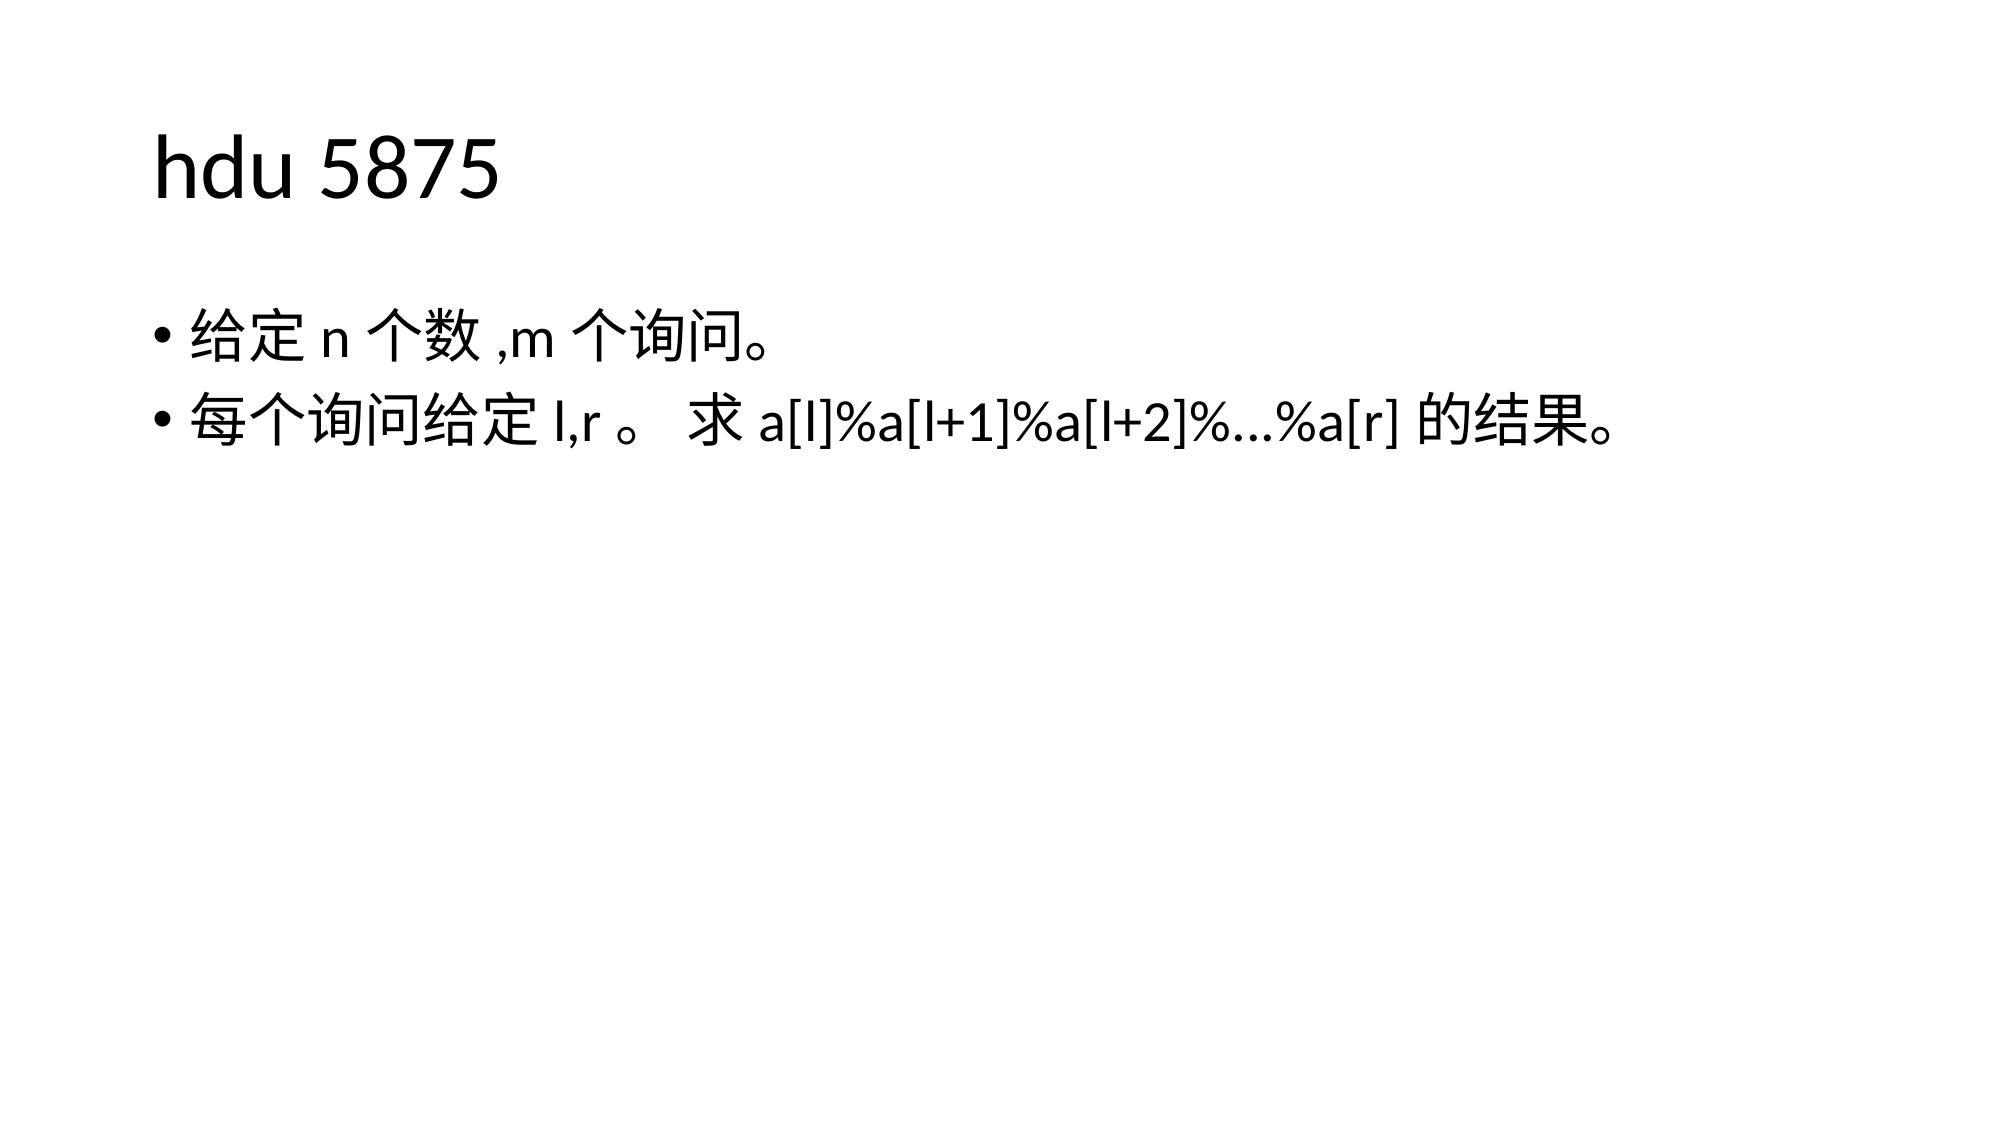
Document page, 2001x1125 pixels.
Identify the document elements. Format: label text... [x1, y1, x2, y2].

list 给定n个数,m个询问。 每个询问给定l,r。 求a[l]%a[l+1]%a[l+2]%...%a[r]的结果。 [137, 299, 1863, 1014]
title hdu 5875 [137, 59, 1863, 278]
